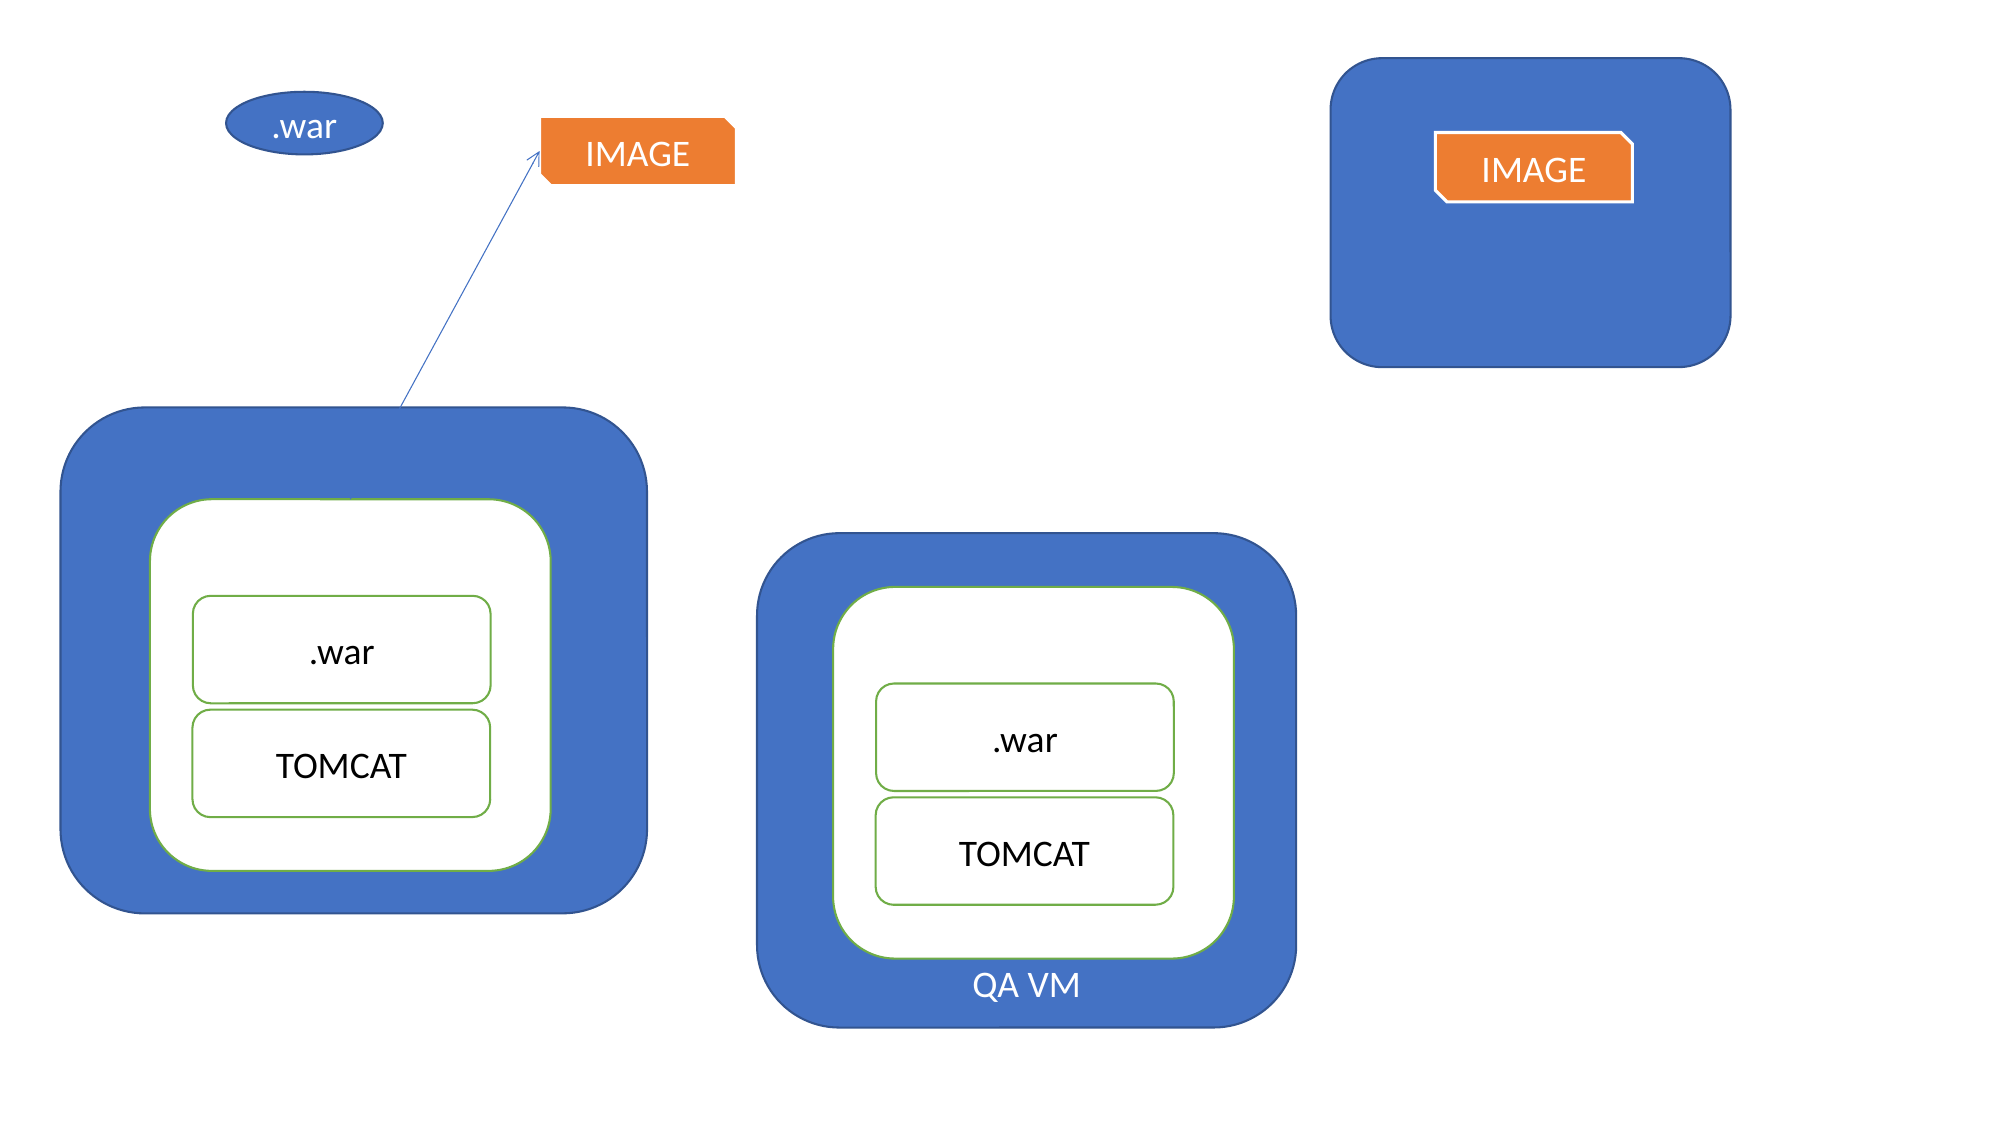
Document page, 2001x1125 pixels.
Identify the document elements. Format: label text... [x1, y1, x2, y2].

text_box IMAGE [537, 114, 739, 188]
text_box IMAGE [1433, 130, 1634, 204]
text_box TOMCAT [191, 708, 492, 819]
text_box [337, 198, 651, 487]
text_box .war [225, 90, 384, 156]
text_box QA VM [755, 532, 1298, 1029]
text_box [832, 585, 1235, 960]
text_box .war [191, 594, 492, 705]
text_box [148, 498, 552, 872]
text_box [1329, 57, 1732, 369]
text_box VM [59, 406, 649, 915]
text_box TOMCAT [874, 796, 1175, 906]
text_box .war [875, 682, 1175, 793]
